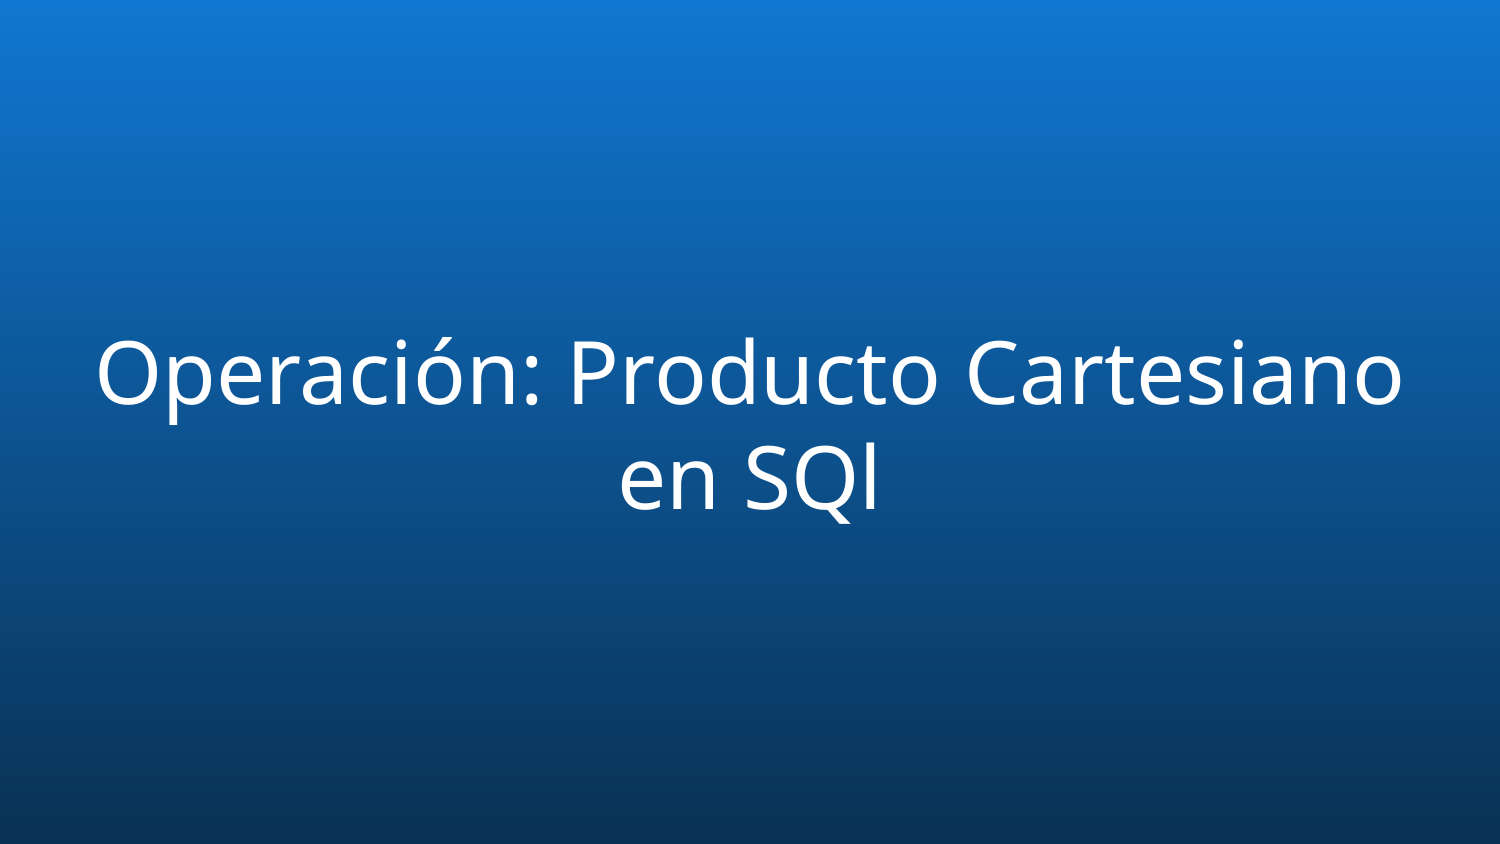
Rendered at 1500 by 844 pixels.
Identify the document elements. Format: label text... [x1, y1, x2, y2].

title Operación: Producto Cartesiano en SQl [75, 338, 1425, 505]
